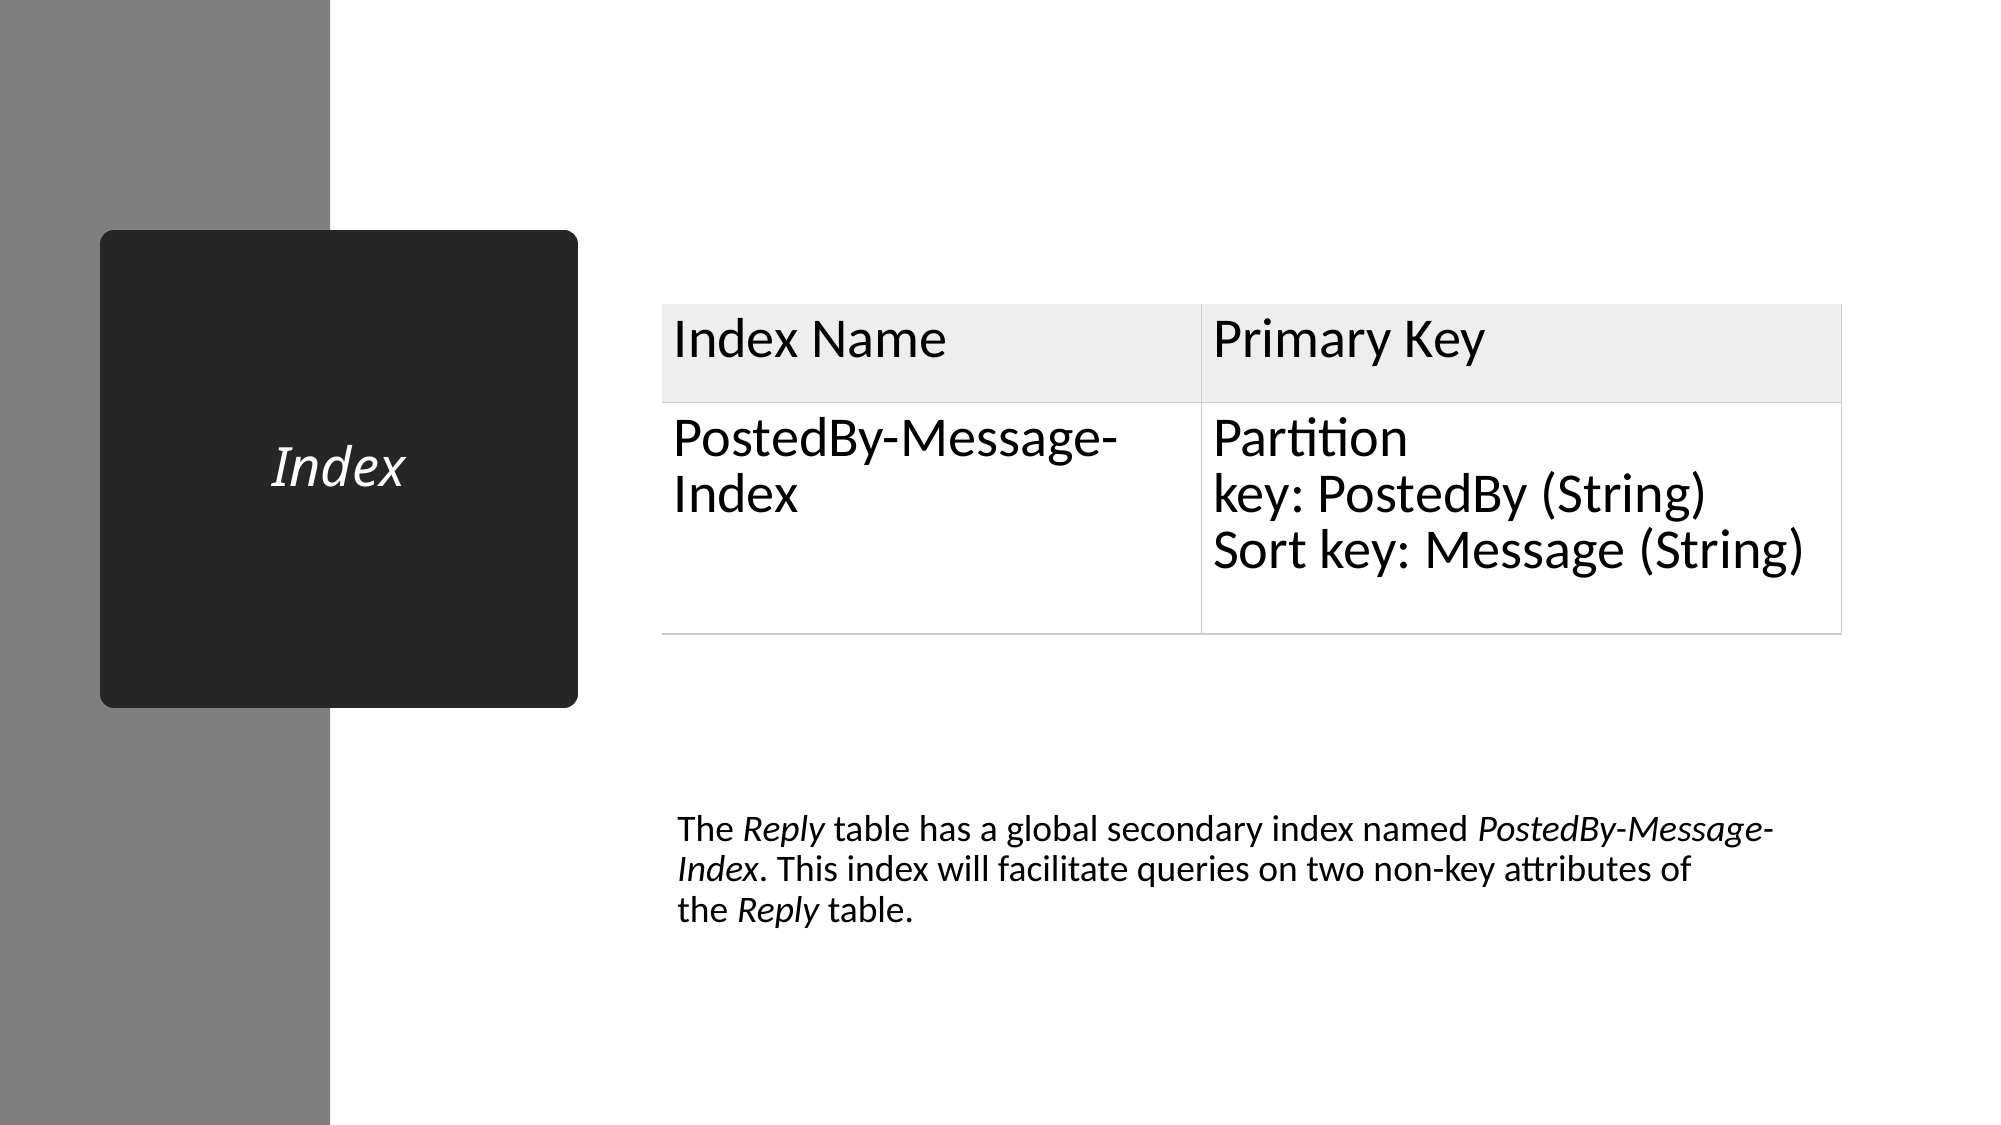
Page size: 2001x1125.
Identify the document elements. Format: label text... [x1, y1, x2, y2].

table_header Index Name [662, 304, 1201, 402]
table_cell Partition key: PostedBy (String) Sort key: Message (String) [1202, 403, 1841, 633]
text_box [0, 0, 331, 1125]
title Index [113, 243, 564, 694]
list The Reply table has a global secondary index named PostedBy-Message-Index. This index will facilitate queries on two non-key attributes of the Reply table. [662, 801, 1842, 1014]
table_header Primary Key [1202, 304, 1841, 402]
table_cell PostedBy-Message-Index [662, 403, 1201, 633]
